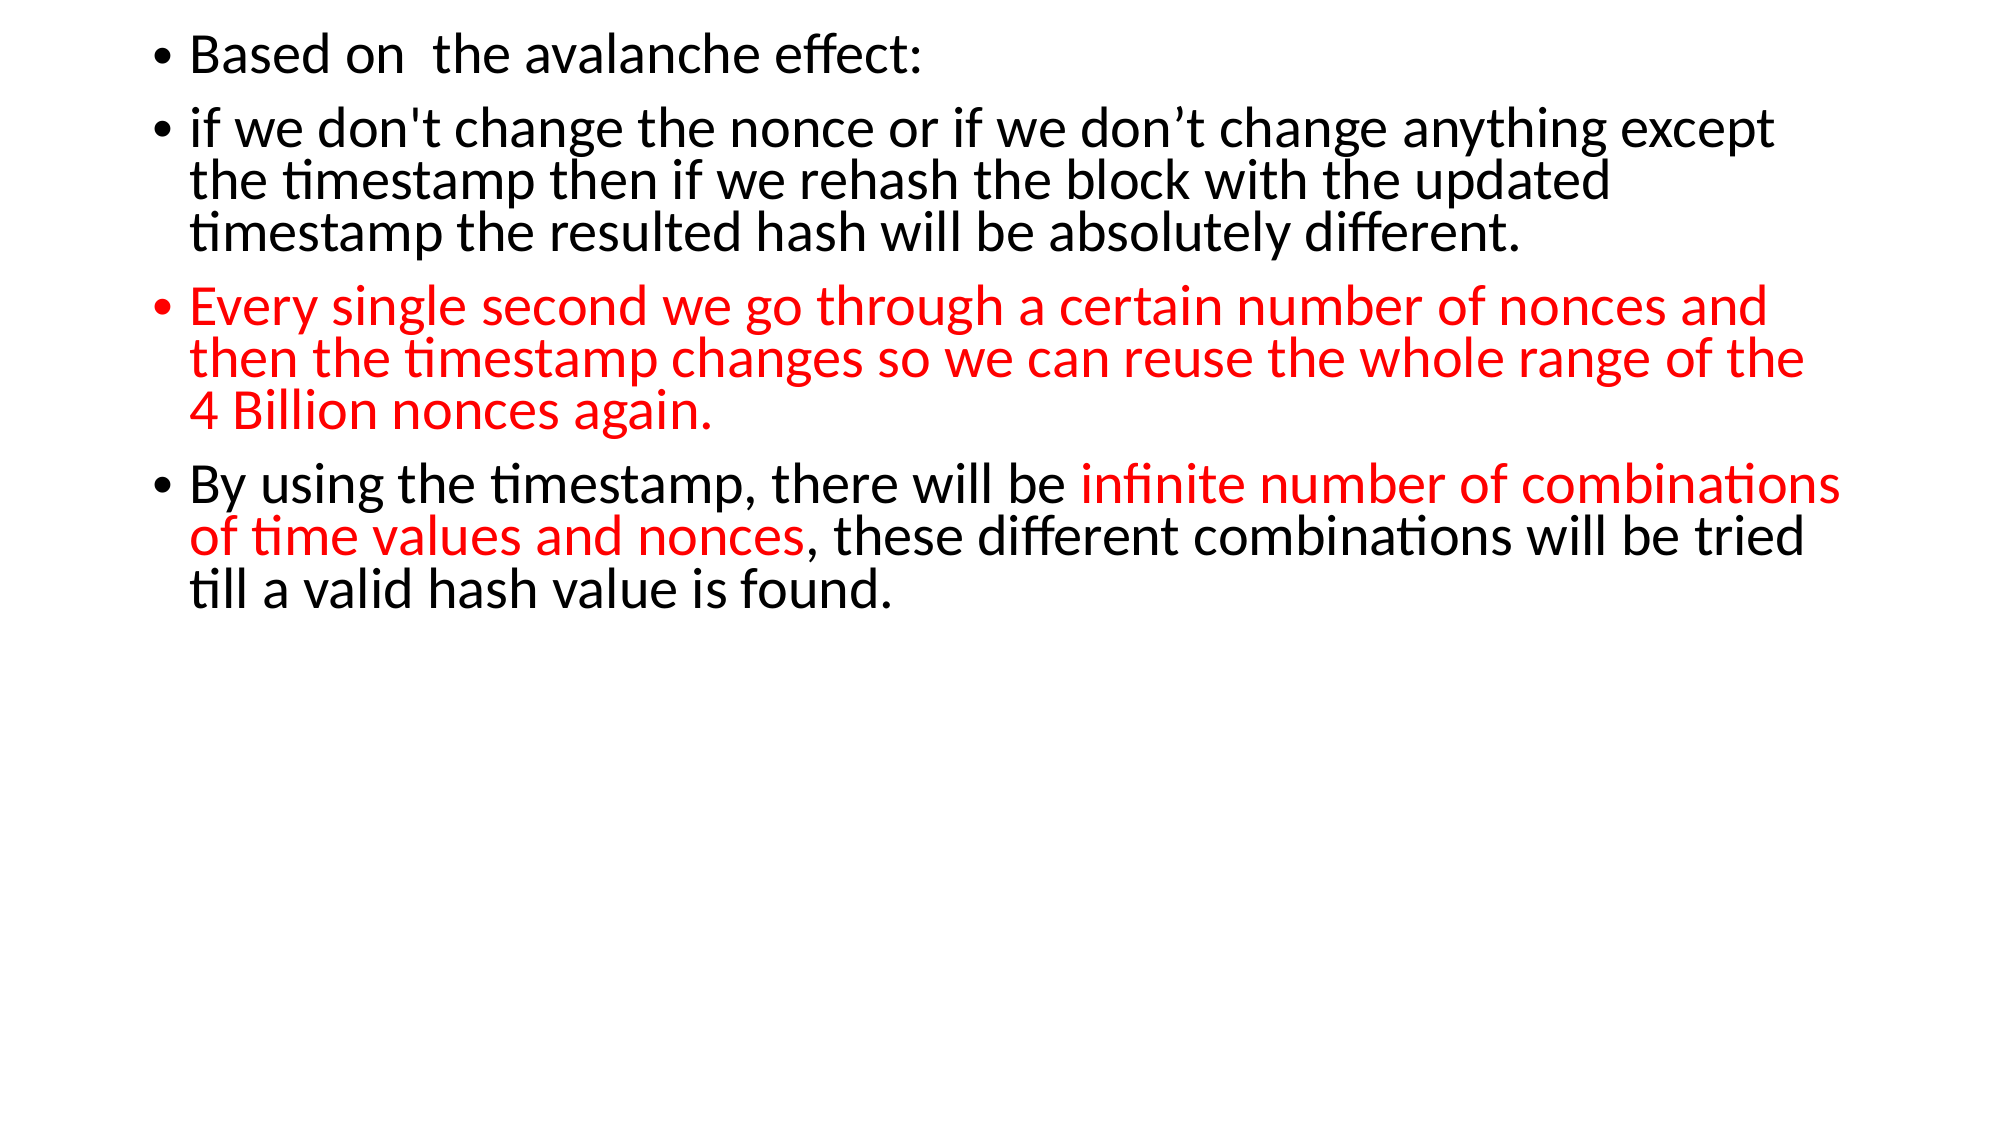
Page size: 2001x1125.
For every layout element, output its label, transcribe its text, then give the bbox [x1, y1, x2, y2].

list Based on the avalanche effect: if we don't change the nonce or if we don’t change anything except the timestamp then if we rehash the block with the updated timestamp the resulted hash will be absolutely different. Every single second we go through a certain number of nonces and then the timestamp changes so we can reuse the whole range of the 4 Billion nonces again. By using the timestamp, there will be infinite number of combinations of time values and nonces, these different combinations will be tried till a valid hash value is found. [137, 24, 1863, 1085]
